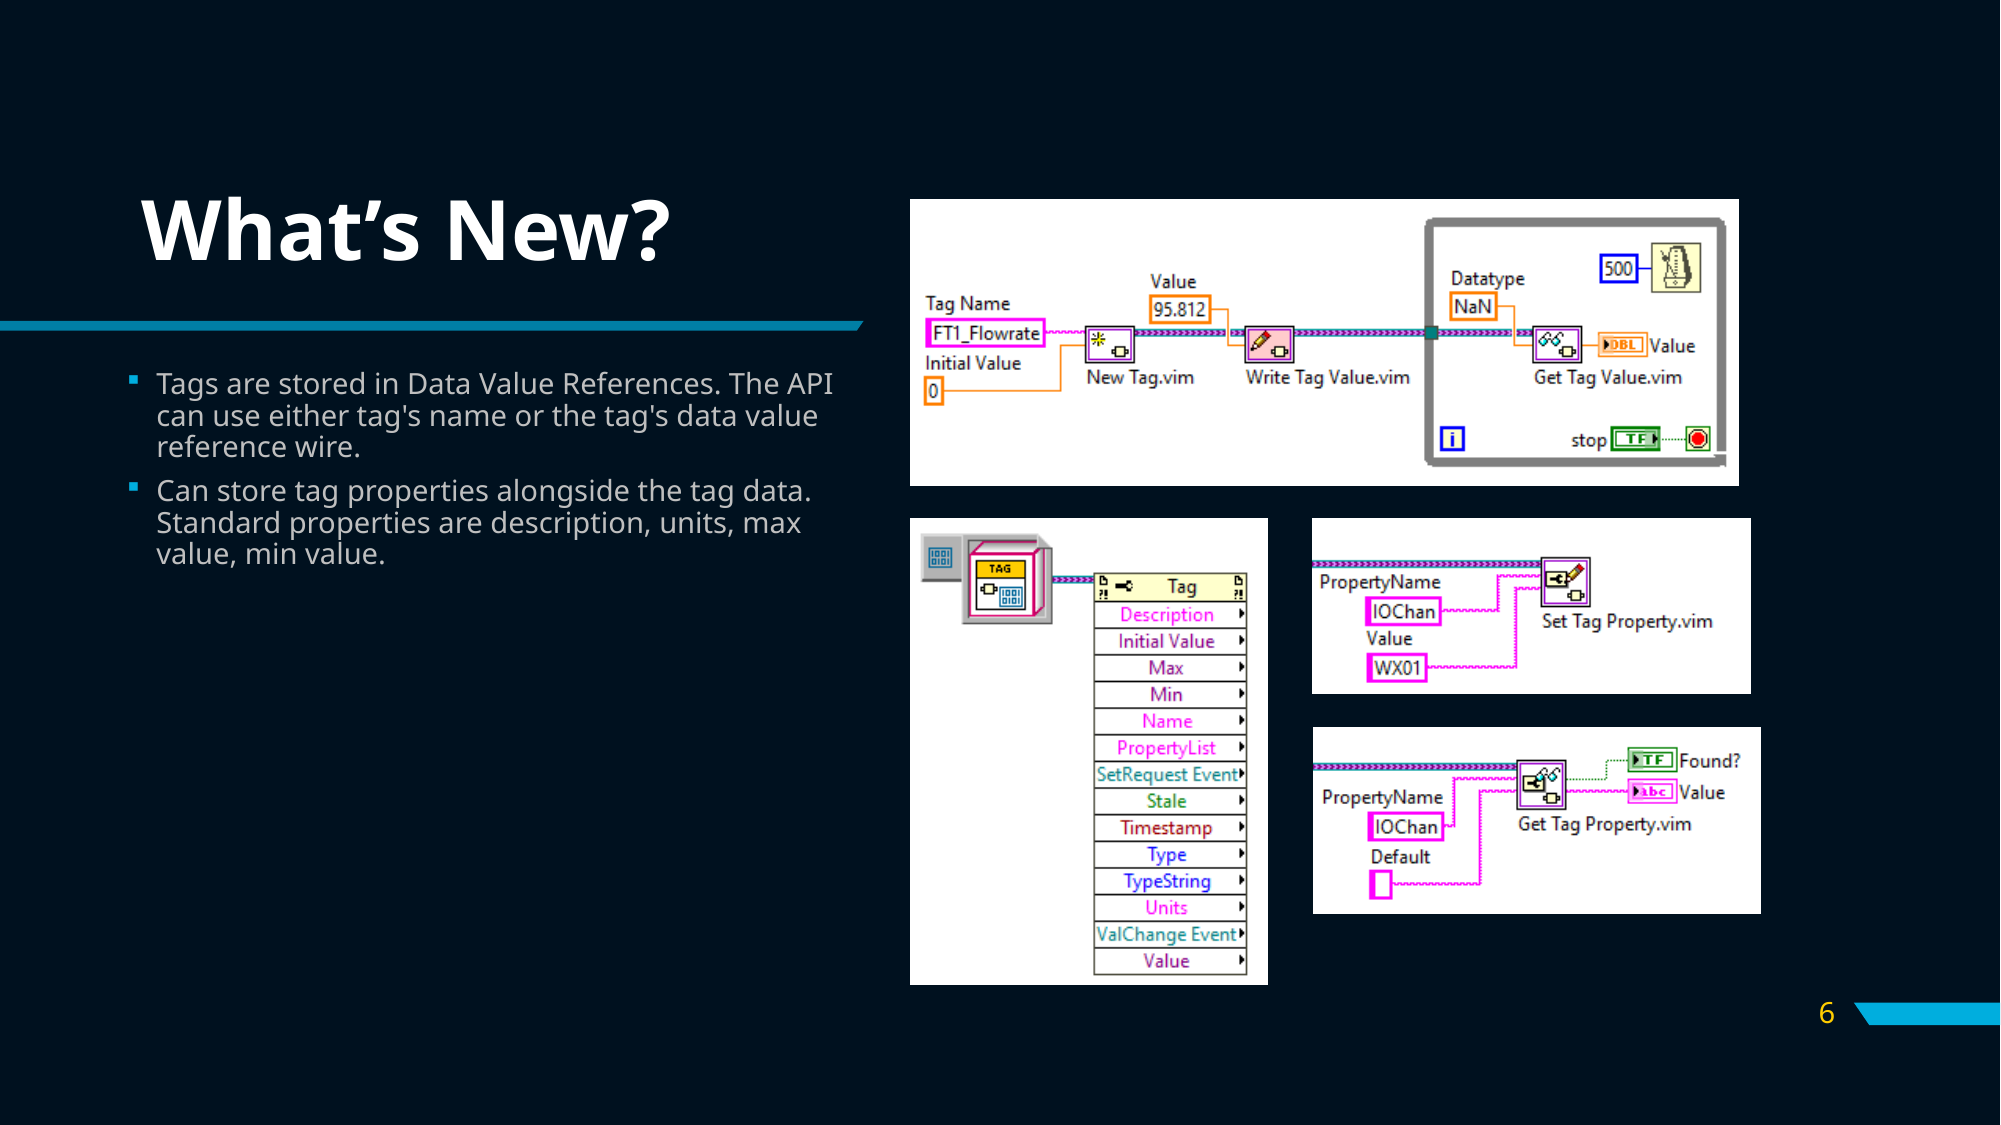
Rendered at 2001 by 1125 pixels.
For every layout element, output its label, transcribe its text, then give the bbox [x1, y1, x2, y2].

picture [1312, 518, 1751, 694]
slide_number 6 [1760, 984, 1851, 1045]
picture [1313, 727, 1761, 914]
picture [910, 518, 1268, 985]
title What’s New? [126, 169, 957, 298]
list Tags are stored in Data Value References. The API can use either tag's name or the tag's data value reference wire. Can store tag properties alongside the tag data. Standard properties are description, units, max value, min value. [126, 362, 853, 787]
picture [910, 199, 1740, 486]
